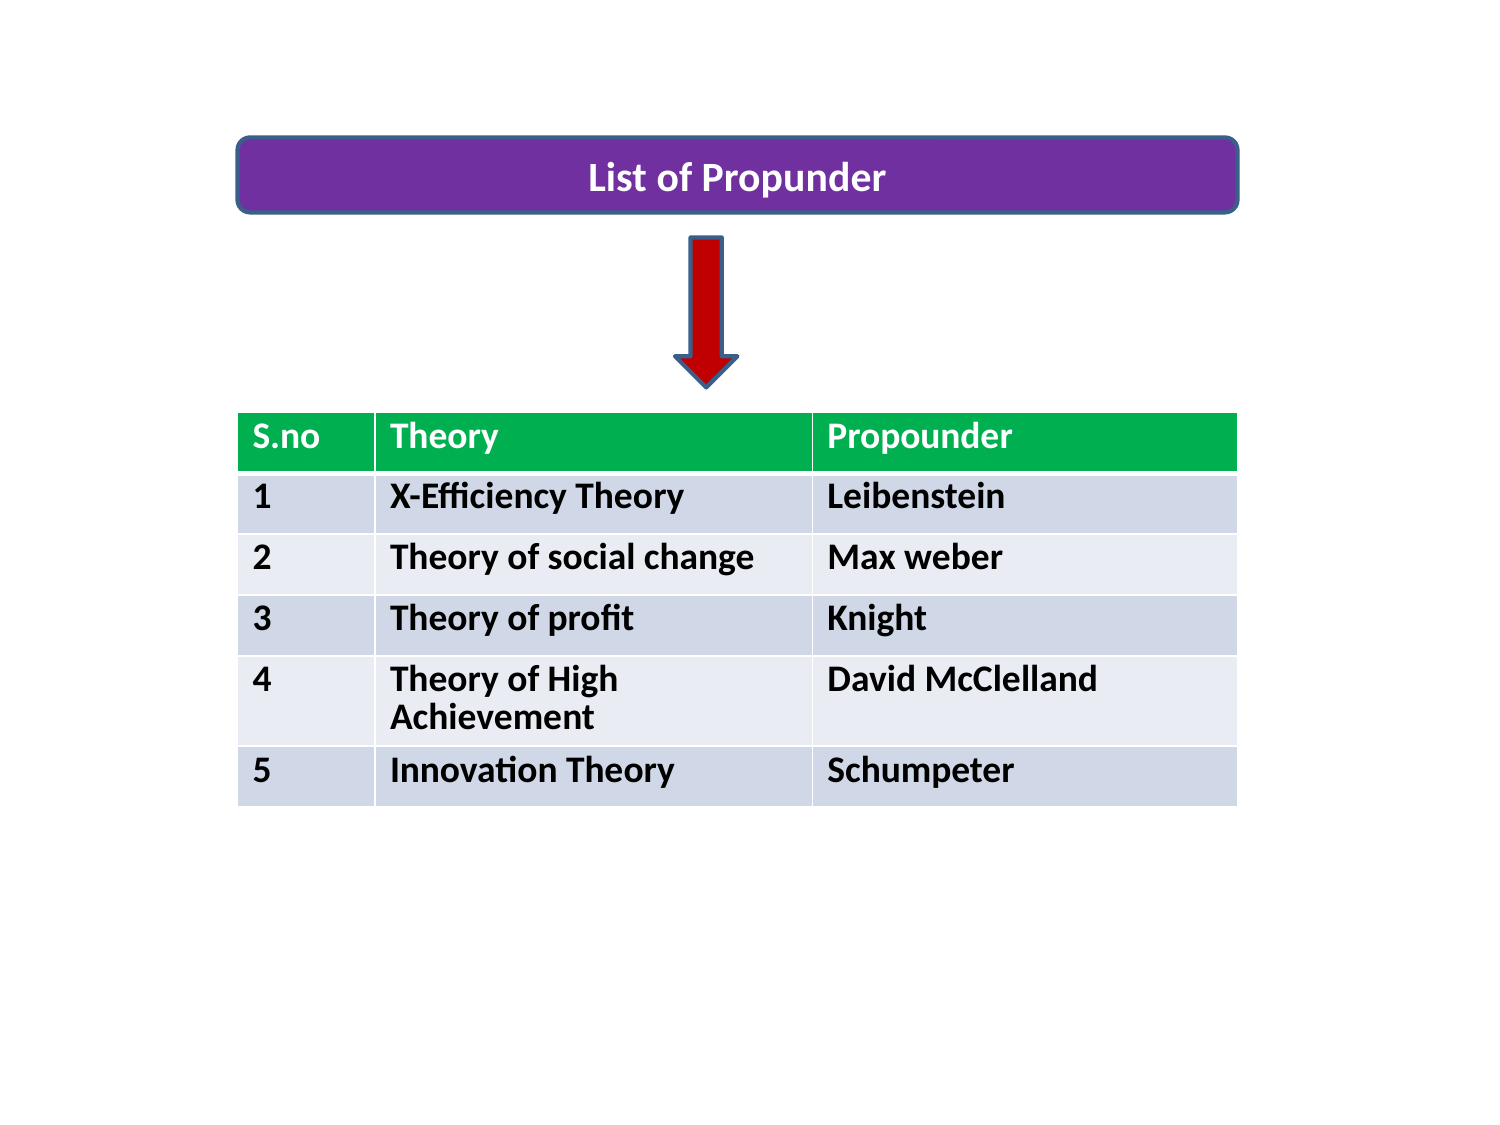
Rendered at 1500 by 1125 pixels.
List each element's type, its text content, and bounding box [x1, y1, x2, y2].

table_header Propounder [813, 413, 1237, 471]
table_cell 2 [238, 535, 374, 594]
table_cell 1 [238, 476, 374, 533]
table_cell 3 [238, 596, 374, 655]
table_cell David McClelland [813, 657, 1237, 745]
table_header Theory [376, 413, 812, 471]
table_cell X-Efficiency Theory [376, 476, 812, 533]
table_cell Theory of profit [376, 596, 812, 655]
text_box [673, 235, 740, 390]
table_cell Theory of High Achievement [376, 657, 812, 745]
table_cell Schumpeter [813, 747, 1237, 806]
text_box List of Propunder [235, 135, 1240, 215]
table_cell Theory of social change [376, 535, 812, 594]
table_cell Knight [813, 596, 1237, 655]
table_header S.no [238, 413, 374, 471]
table_cell Max weber [813, 535, 1237, 594]
table_cell 4 [238, 657, 374, 745]
table_cell 5 [238, 747, 374, 806]
table_cell Leibenstein [813, 476, 1237, 533]
table_cell Innovation Theory [376, 747, 812, 806]
